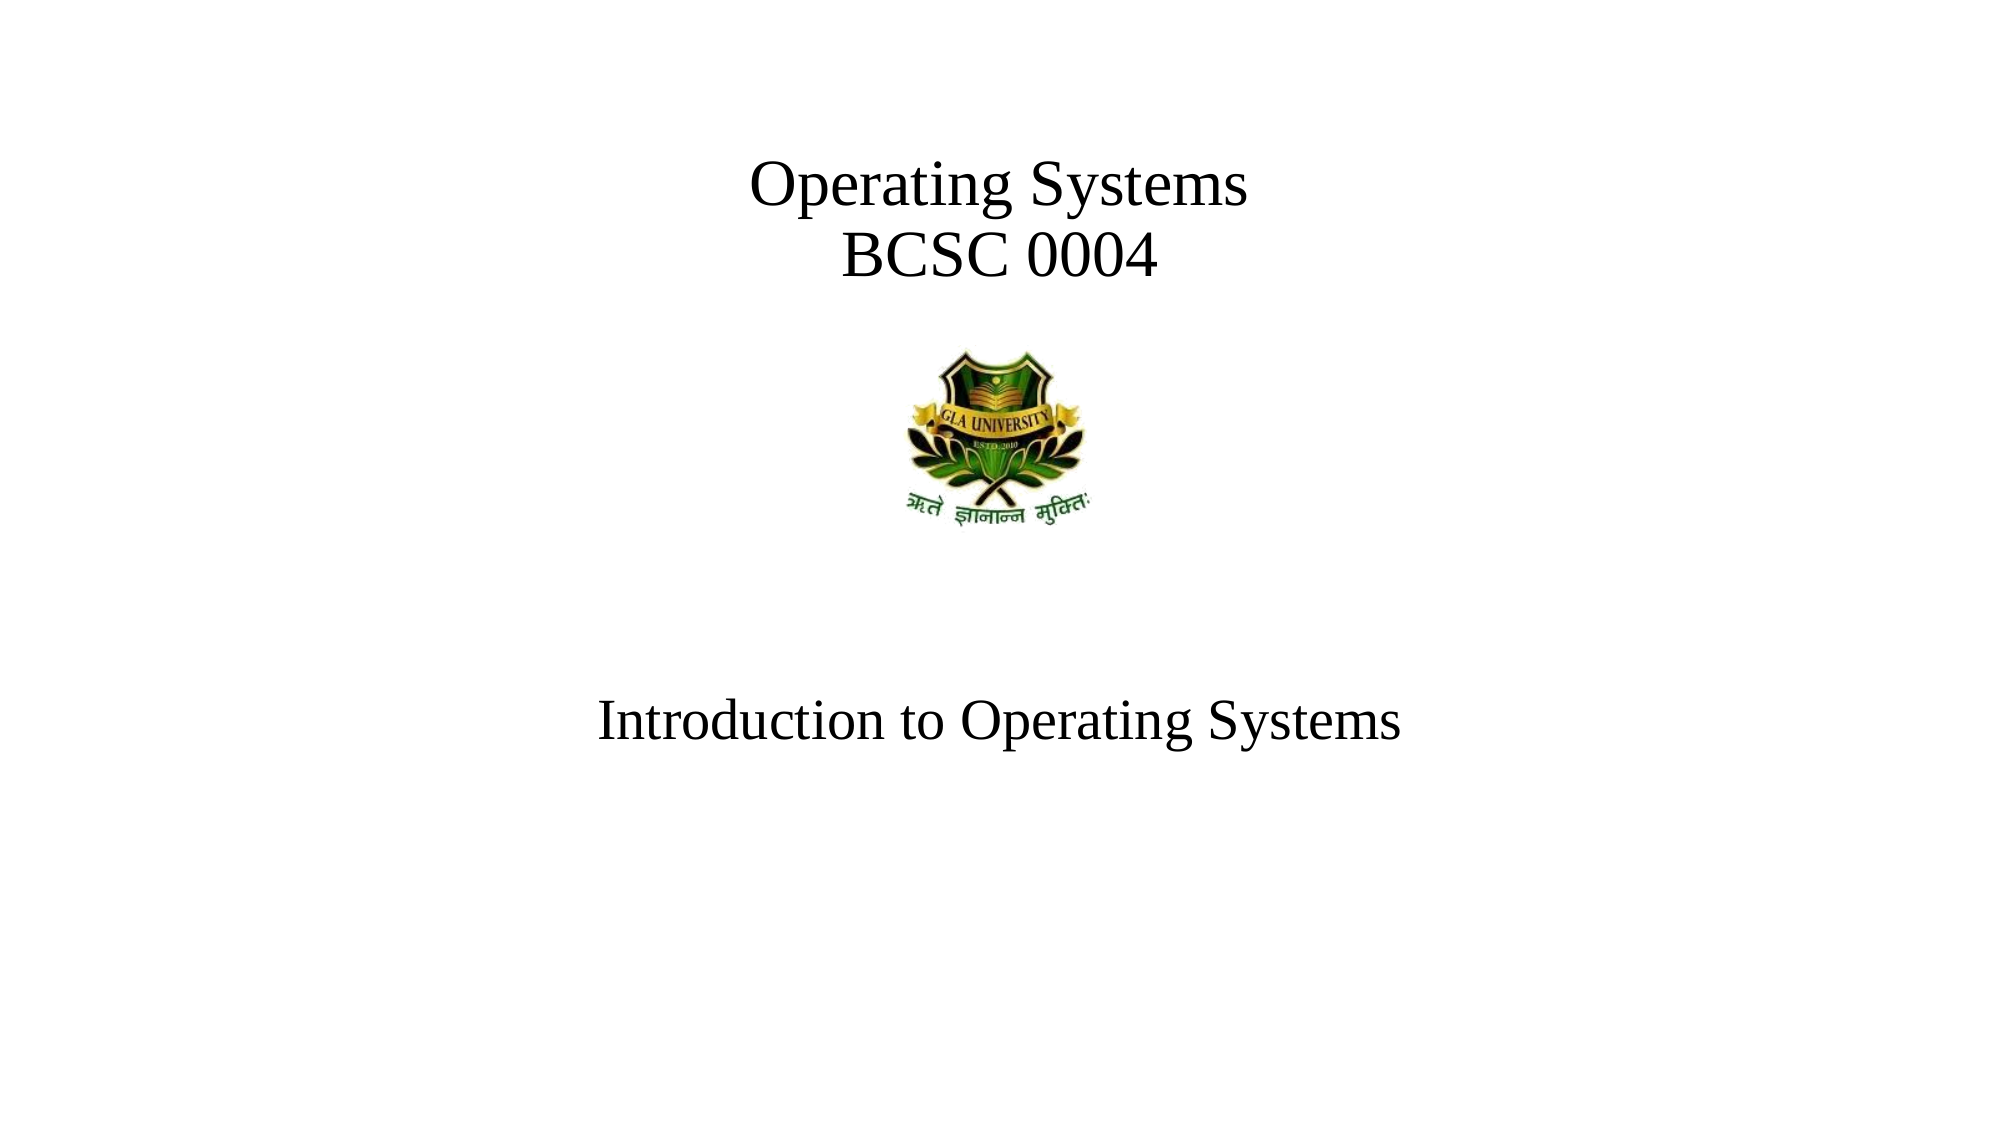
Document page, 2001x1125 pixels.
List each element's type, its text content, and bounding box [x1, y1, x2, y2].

subtitle Introduction to Operating Systems [249, 590, 1750, 863]
picture [838, 345, 1162, 535]
title Operating Systems BCSC 0004 [249, 140, 1750, 378]
